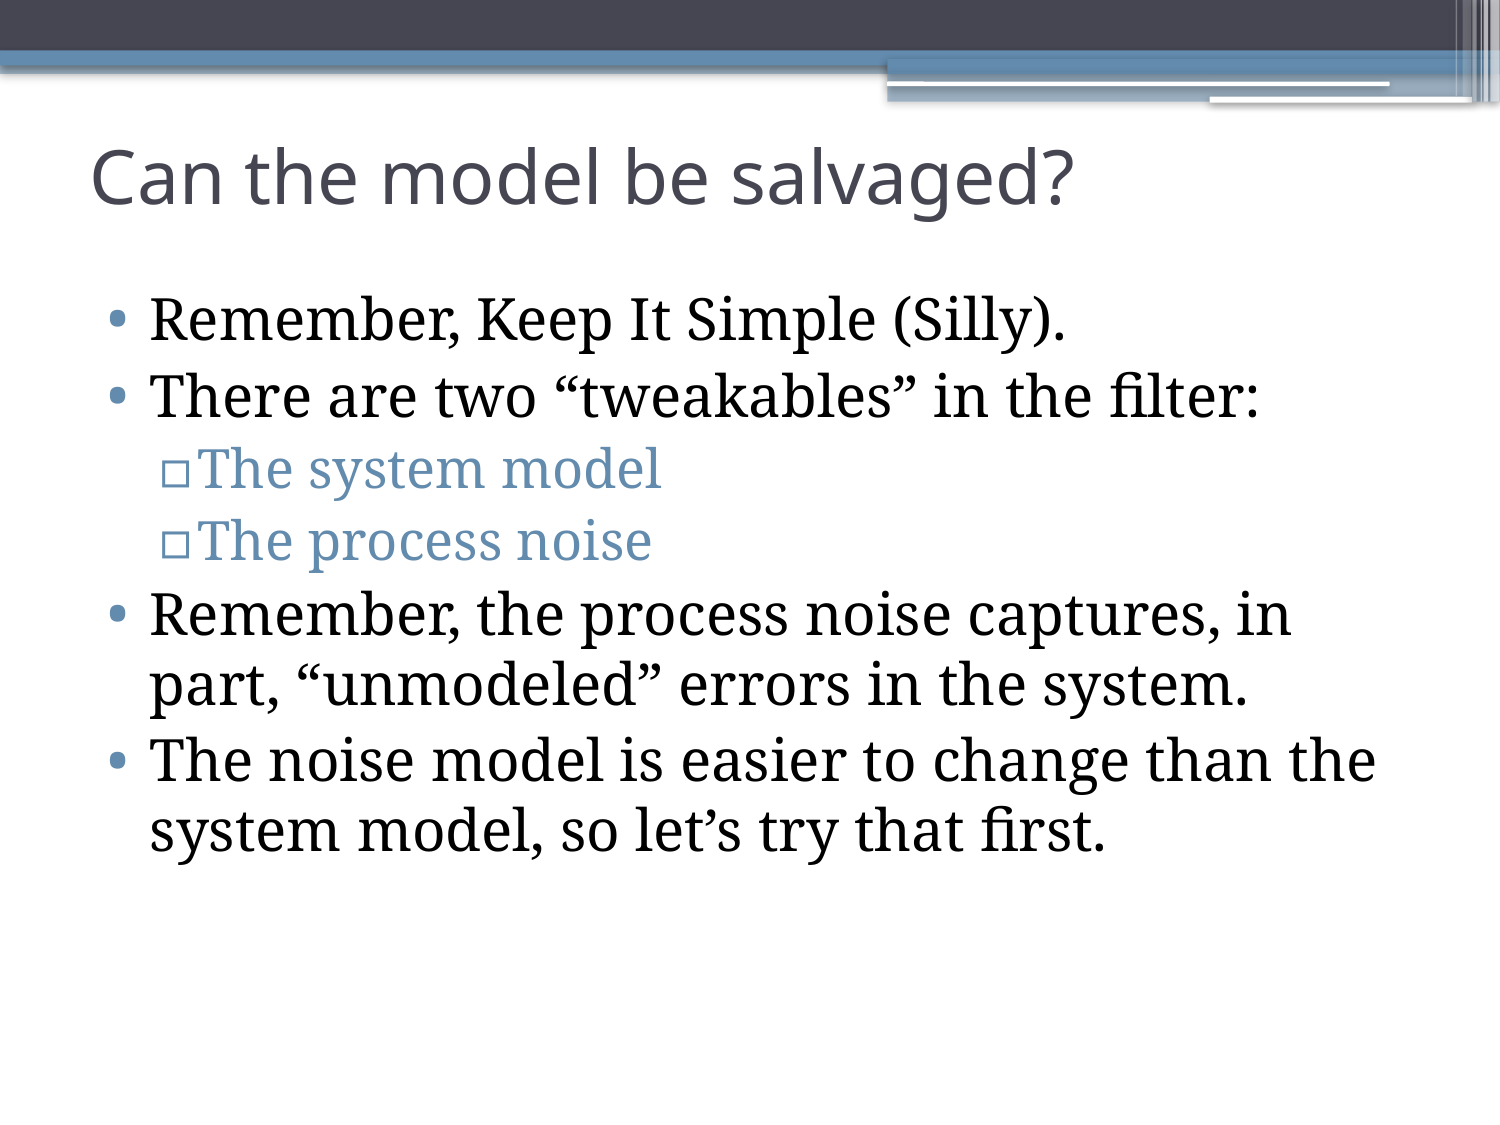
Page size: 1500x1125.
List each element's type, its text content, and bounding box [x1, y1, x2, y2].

title Can the model be salvaged? [75, 87, 1425, 263]
list Remember, Keep It Simple (Silly). There are two “tweakables” in the filter: The system model The process noise Remember, the process noise captures, in part, “unmodeled” errors in the system. The noise model is easier to change than the system model, so let’s try that first. [75, 275, 1425, 1079]
